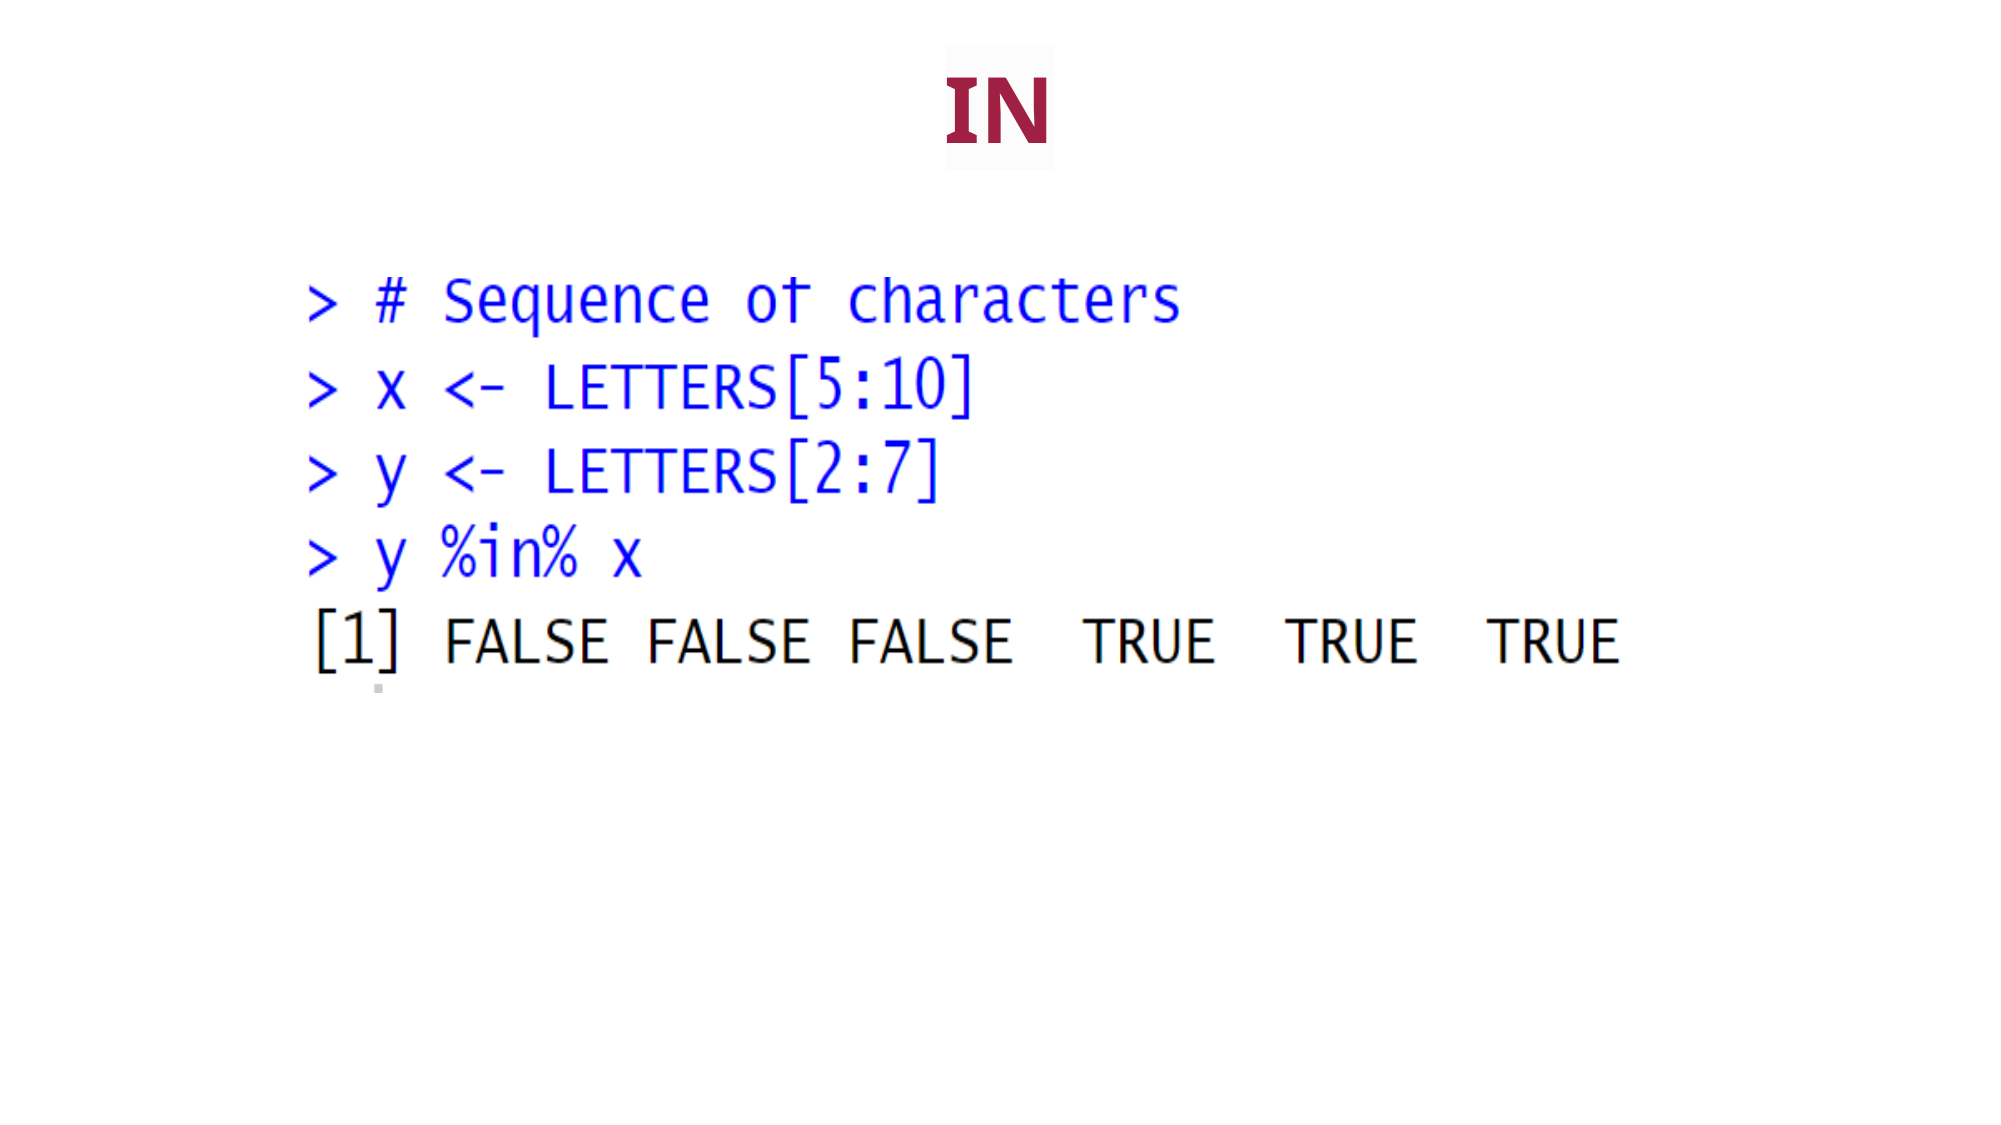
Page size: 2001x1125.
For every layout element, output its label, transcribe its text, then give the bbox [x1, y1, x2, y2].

title IN [137, 59, 1863, 278]
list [283, 277, 1652, 693]
